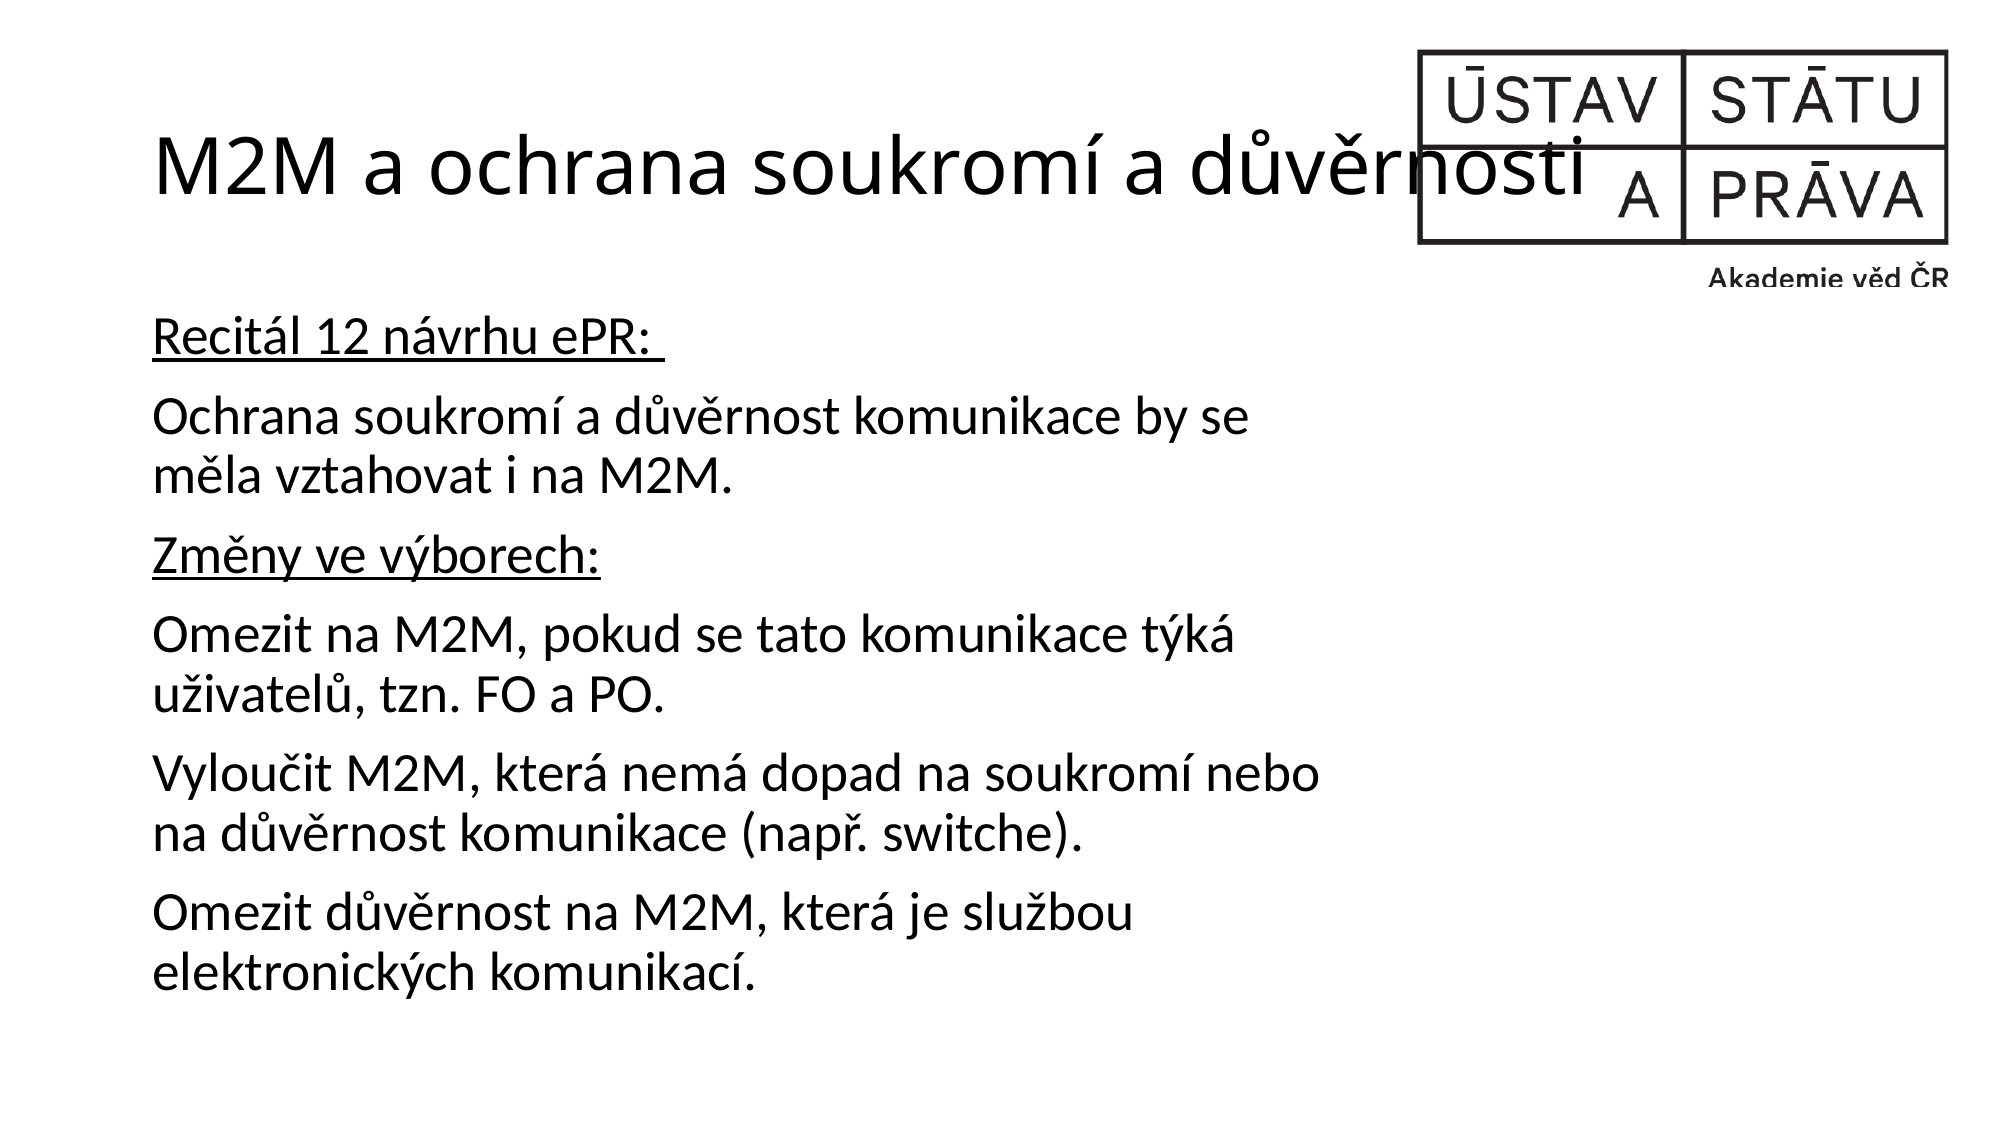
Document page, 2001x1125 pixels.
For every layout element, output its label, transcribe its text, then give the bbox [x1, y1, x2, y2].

title M2M a ochrana soukromí a důvěrnosti [137, 59, 1417, 278]
list Recitál 12 návrhu ePR: Ochrana soukromí a důvěrnost komunikace by se měla vztahovat i na M2M. Změny ve výborech: Omezit na M2M, pokud se tato komunikace týká uživatelů, tzn. FO a PO. Vyloučit M2M, která nemá dopad na soukromí nebo na důvěrnost komunikace (např. switche). Omezit důvěrnost na M2M, která je službou elektronických komunikací. [137, 299, 1374, 1014]
picture [1417, 49, 1949, 287]
